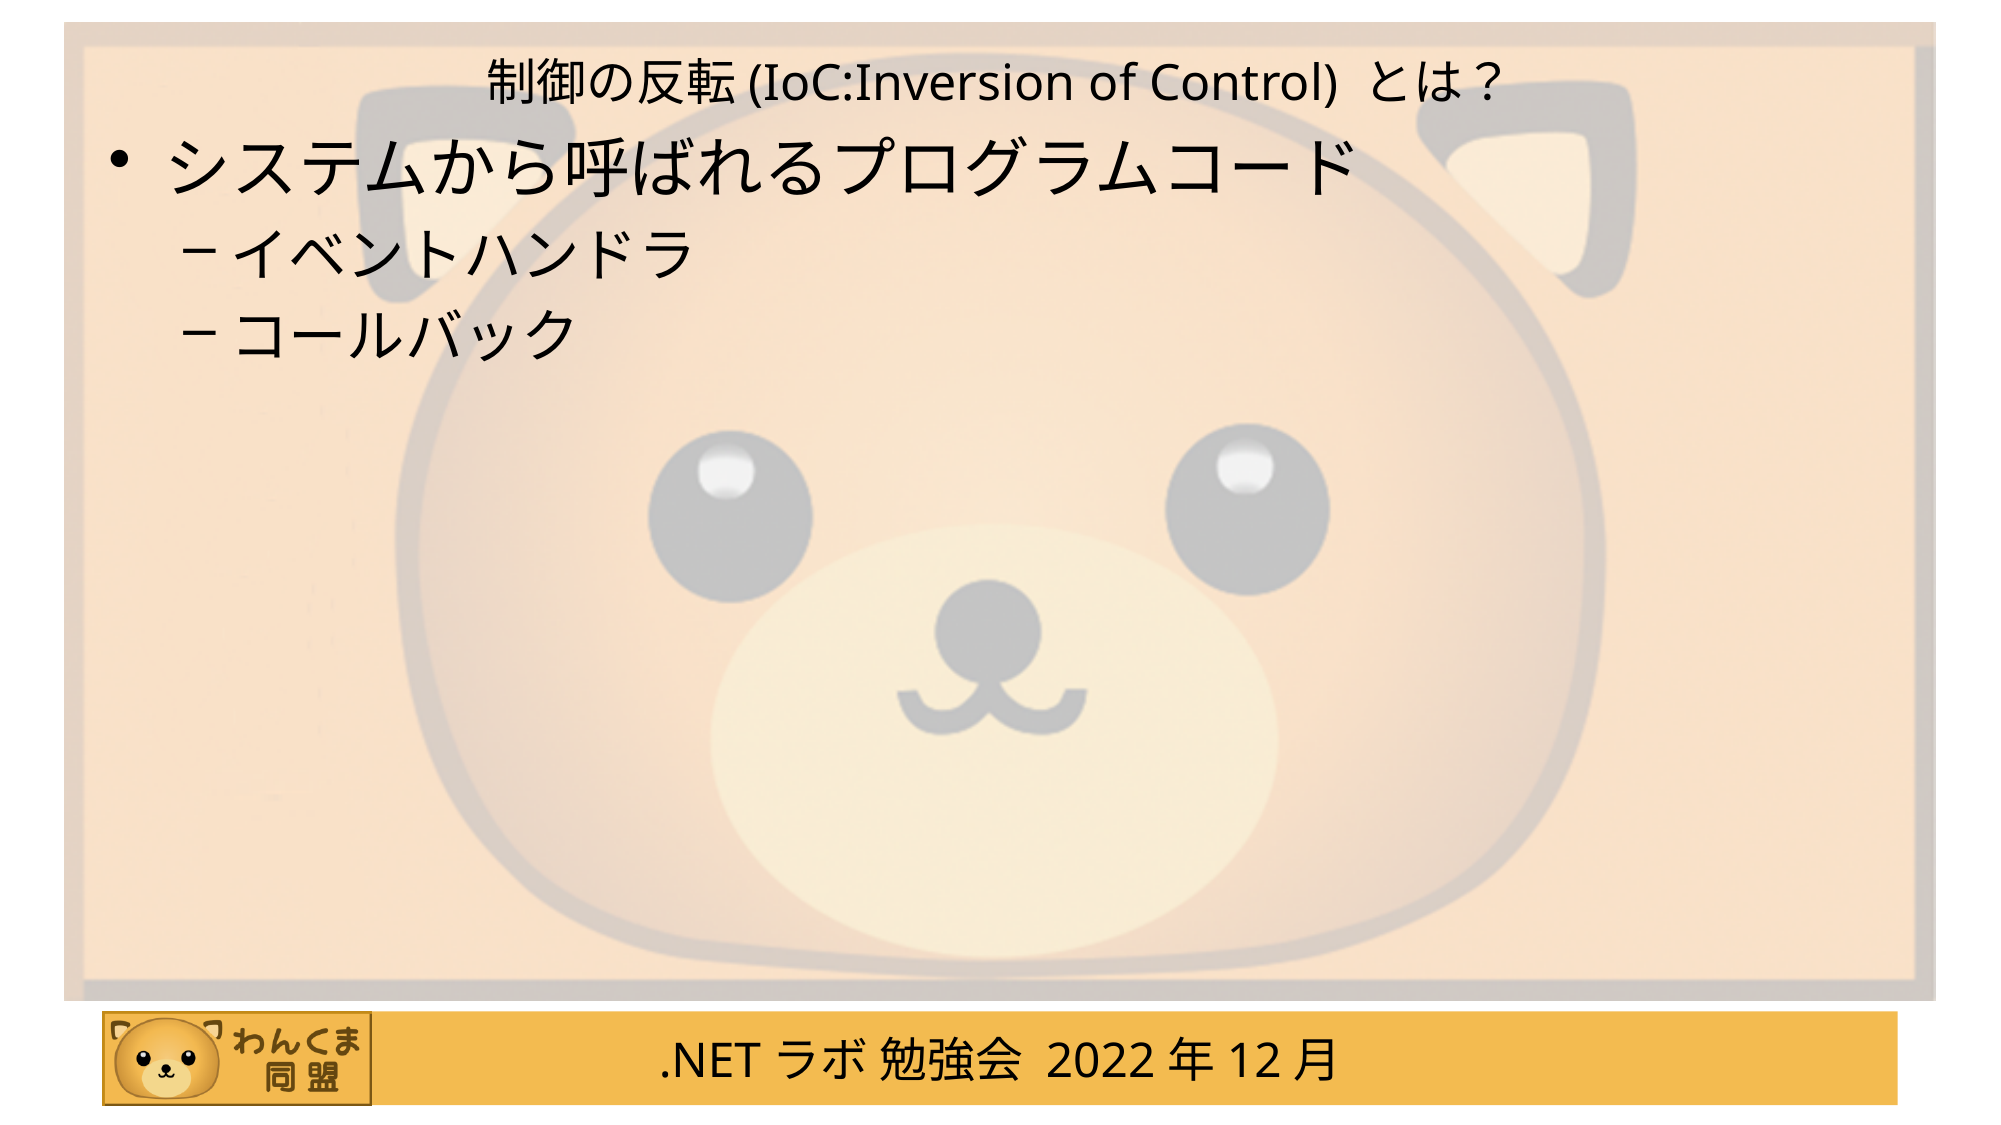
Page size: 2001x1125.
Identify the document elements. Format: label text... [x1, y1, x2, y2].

list システムから呼ばれるプログラムコード イベントハンドラ コールバック [93, 118, 1907, 988]
picture [102, 1011, 372, 1106]
picture [64, 22, 1936, 1001]
title 制御の反転(IoC:Inversion of Control) とは？ [93, 49, 1907, 113]
